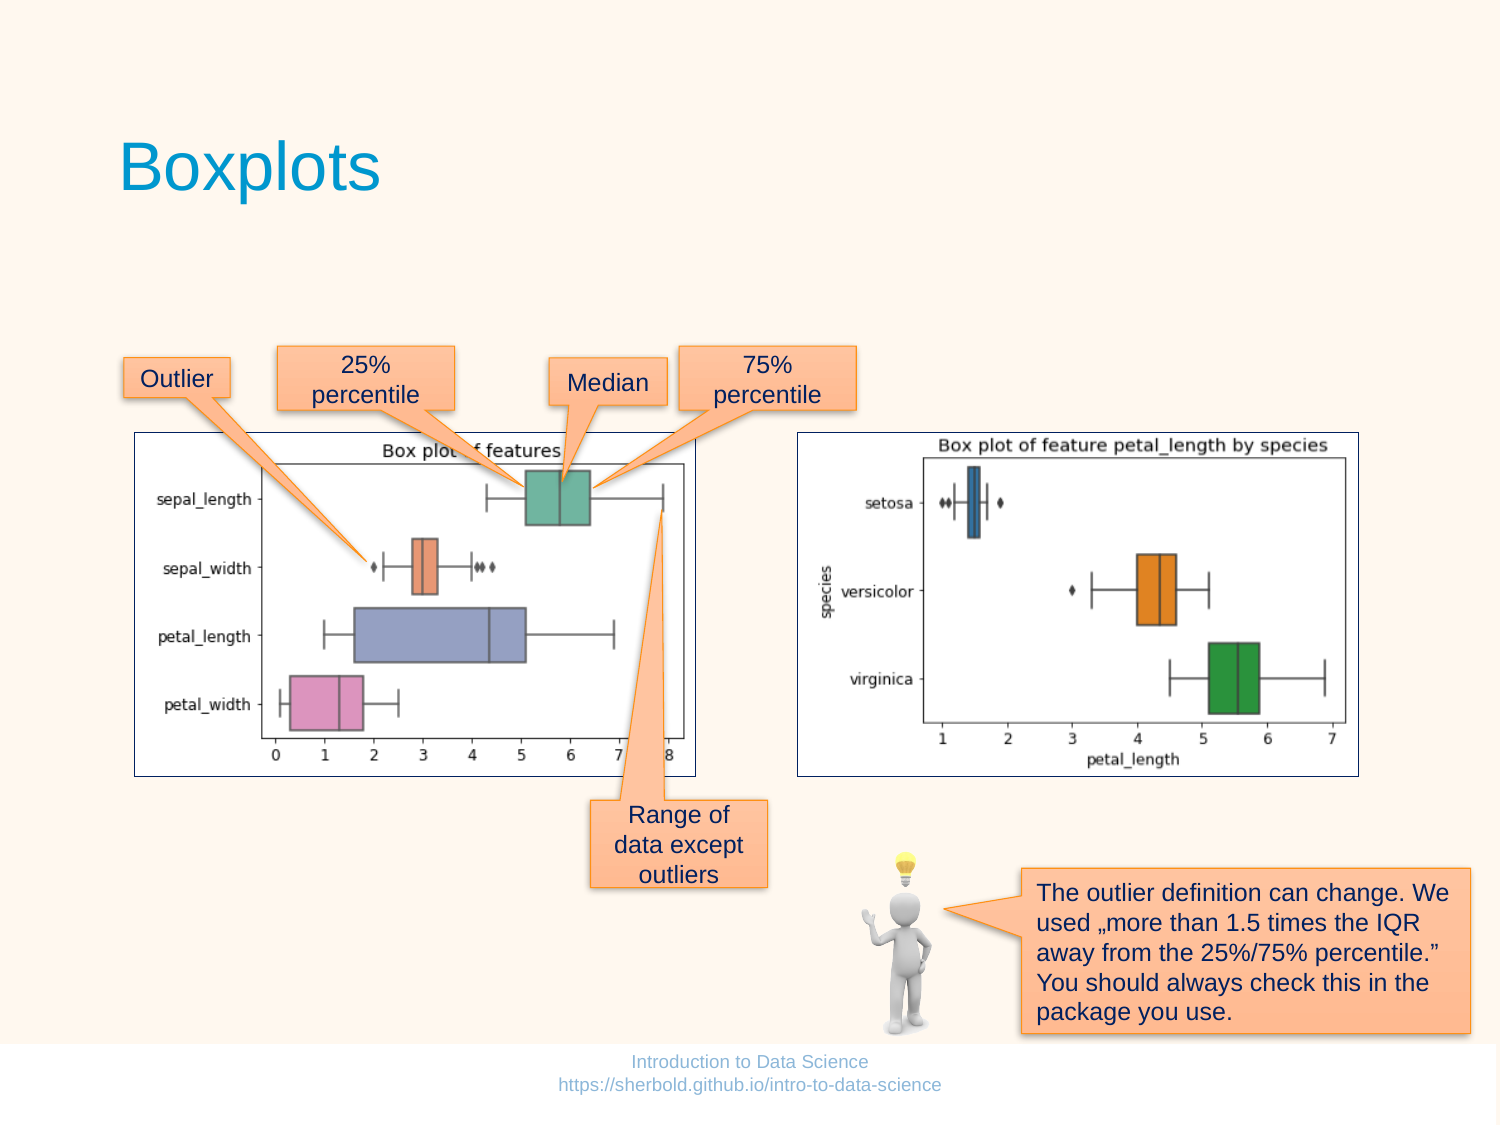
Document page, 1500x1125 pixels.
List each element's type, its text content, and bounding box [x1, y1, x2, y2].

picture [797, 432, 1359, 777]
text_box 75% percentile [676, 345, 857, 438]
text_box Range of data except outliers [589, 786, 769, 889]
text_box 25% percentile [276, 345, 456, 431]
title Boxplots [103, 59, 1397, 278]
footer Introduction to Data Science https://sherbold.github.io/intro-to-data-science [496, 1042, 1004, 1103]
text_box The outlier definition can change. We used „more than 1.5 times the IQR away from the 25%/75% percentile.” You should always check this in the package you use. [1007, 867, 1472, 1035]
text_box Outlier [123, 357, 245, 431]
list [133, 432, 696, 777]
picture [803, 843, 1004, 1045]
text_box Median [548, 357, 668, 431]
